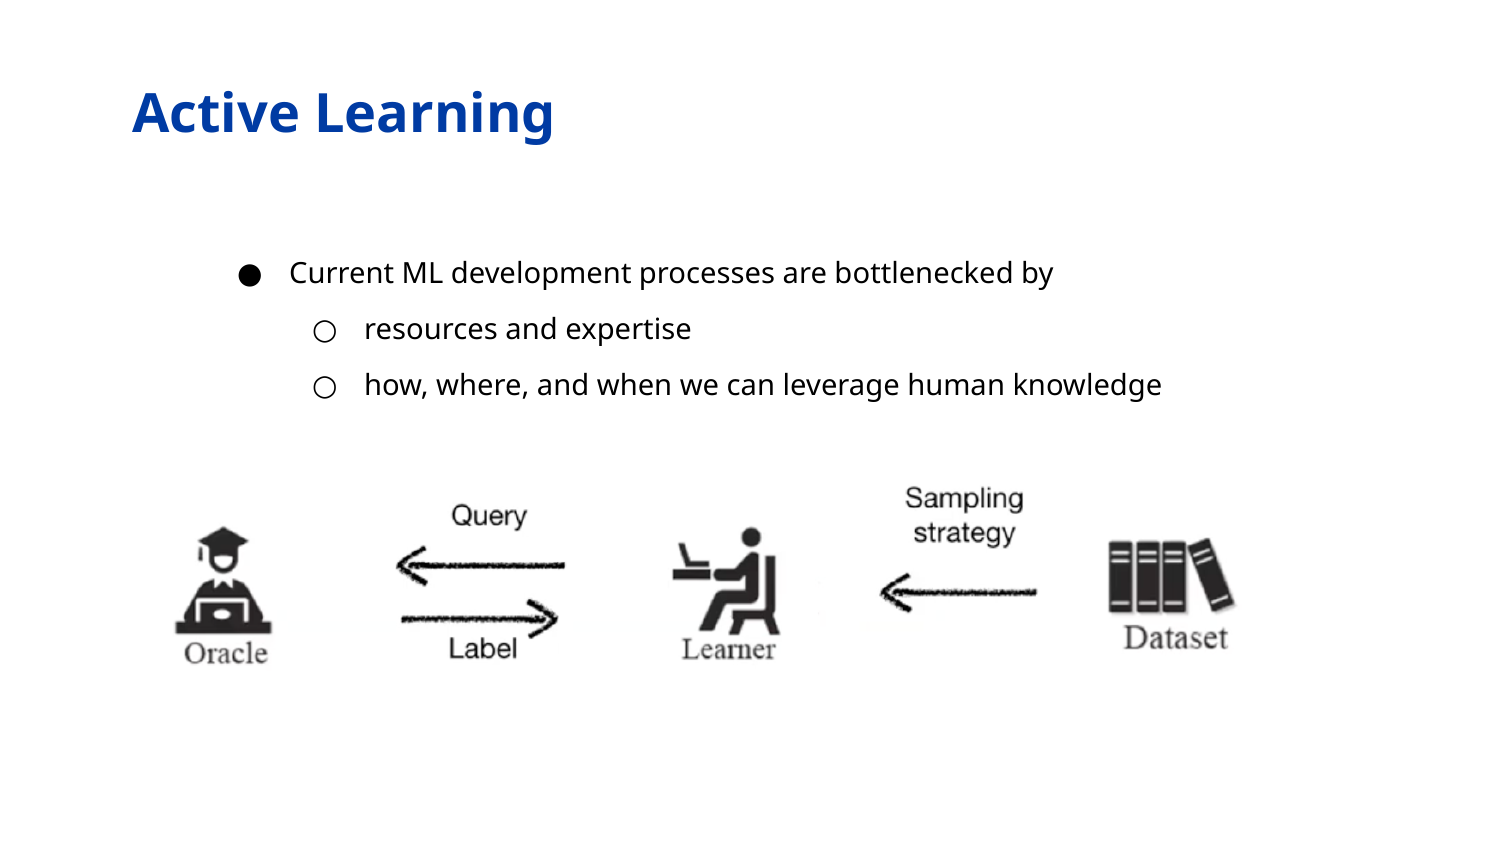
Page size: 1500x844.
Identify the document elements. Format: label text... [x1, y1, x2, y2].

title Active Learning [116, 63, 1383, 157]
picture [166, 432, 1259, 686]
text_box Current ML development processes are bottlenecked by resources and expertise how, where, and when we can leverage human knowledge [199, 239, 1226, 431]
